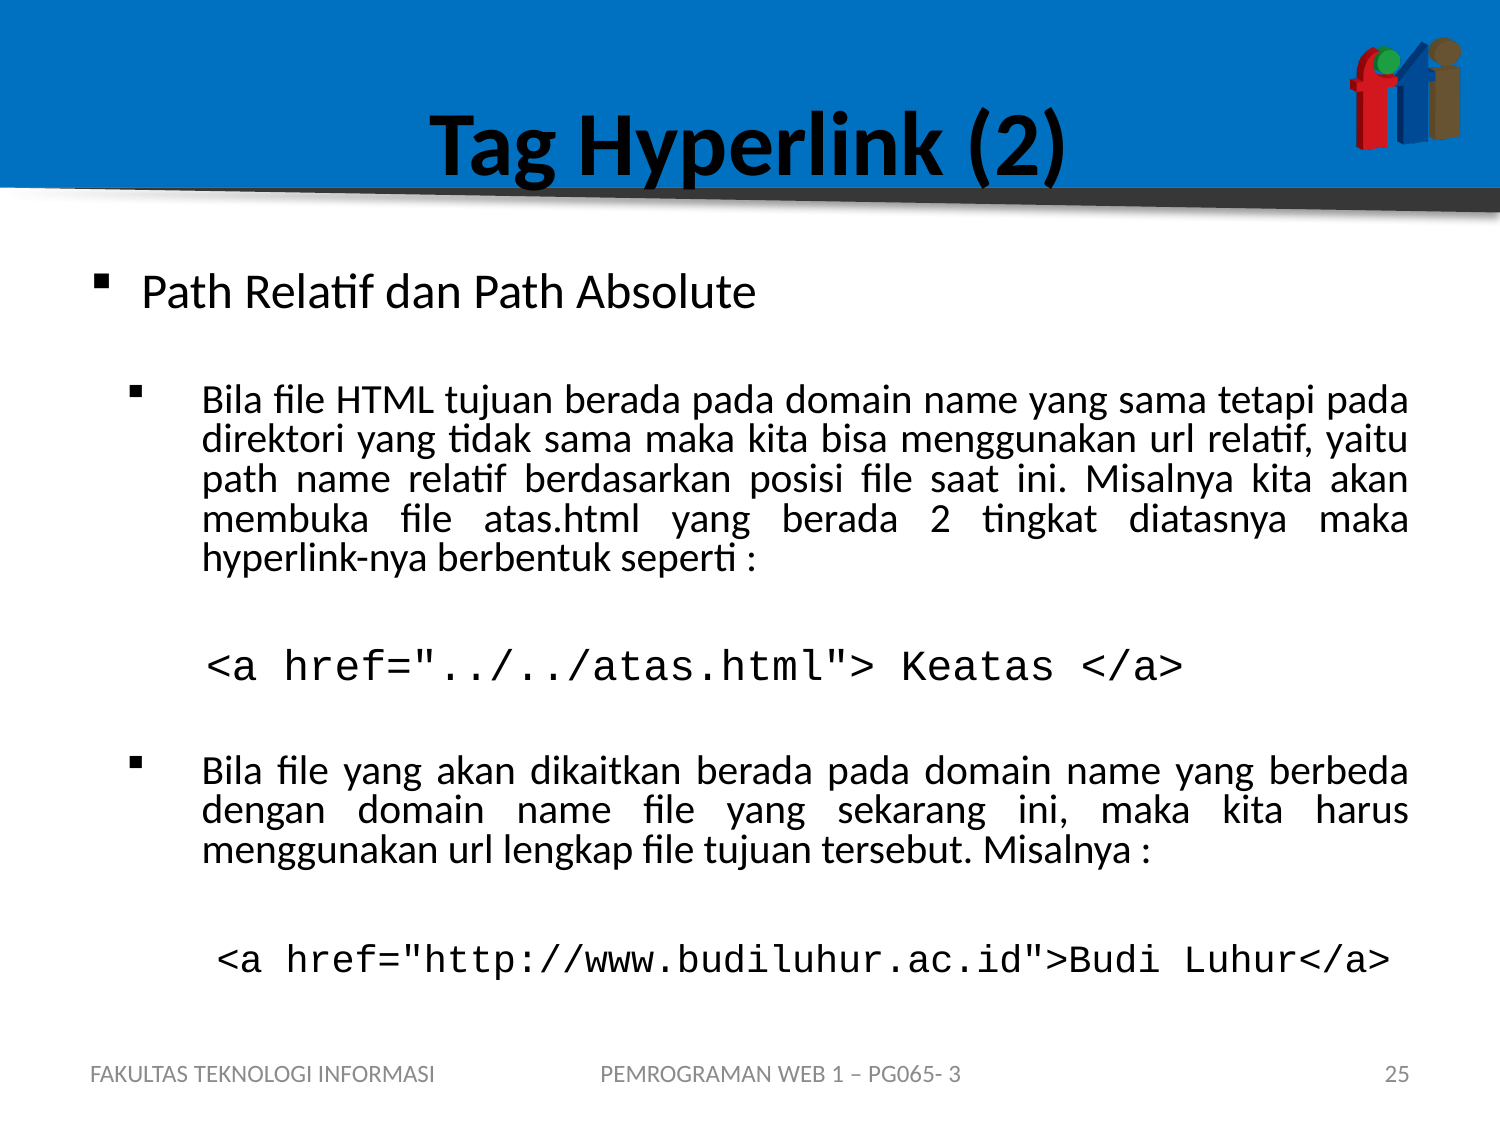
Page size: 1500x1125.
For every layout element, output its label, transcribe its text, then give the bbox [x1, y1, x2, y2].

list Path Relatif dan Path Absolute Bila file HTML tujuan berada pada domain name yang sama tetapi pada direktori yang tidak sama maka kita bisa menggunakan url relatif, yaitu path name relatif berdasarkan posisi file saat ini. Misalnya kita akan membuka file atas.html yang berada 2 tingkat diatasnya maka hyperlink-nya berbentuk seperti : <a href="../../atas.html"> Keatas </a> Bila file yang akan dikaitkan berada pada domain name yang berbeda dengan domain name file yang sekarang ini, maka kita harus menggunakan url lengkap file tujuan tersebut. Misalnya : <a href="http://www.budiluhur.ac.id">Budi Luhur</a> [75, 262, 1425, 1005]
slide_number 25 [1074, 1042, 1425, 1103]
slide_number FAKULTAS TEKNOLOGI INFORMASI [75, 1042, 488, 1103]
footer PEMROGRAMAN WEB 1 – PG065- 3 [512, 1042, 1050, 1103]
title Tag Hyperlink (2) [75, 45, 1425, 233]
picture [1350, 37, 1461, 150]
